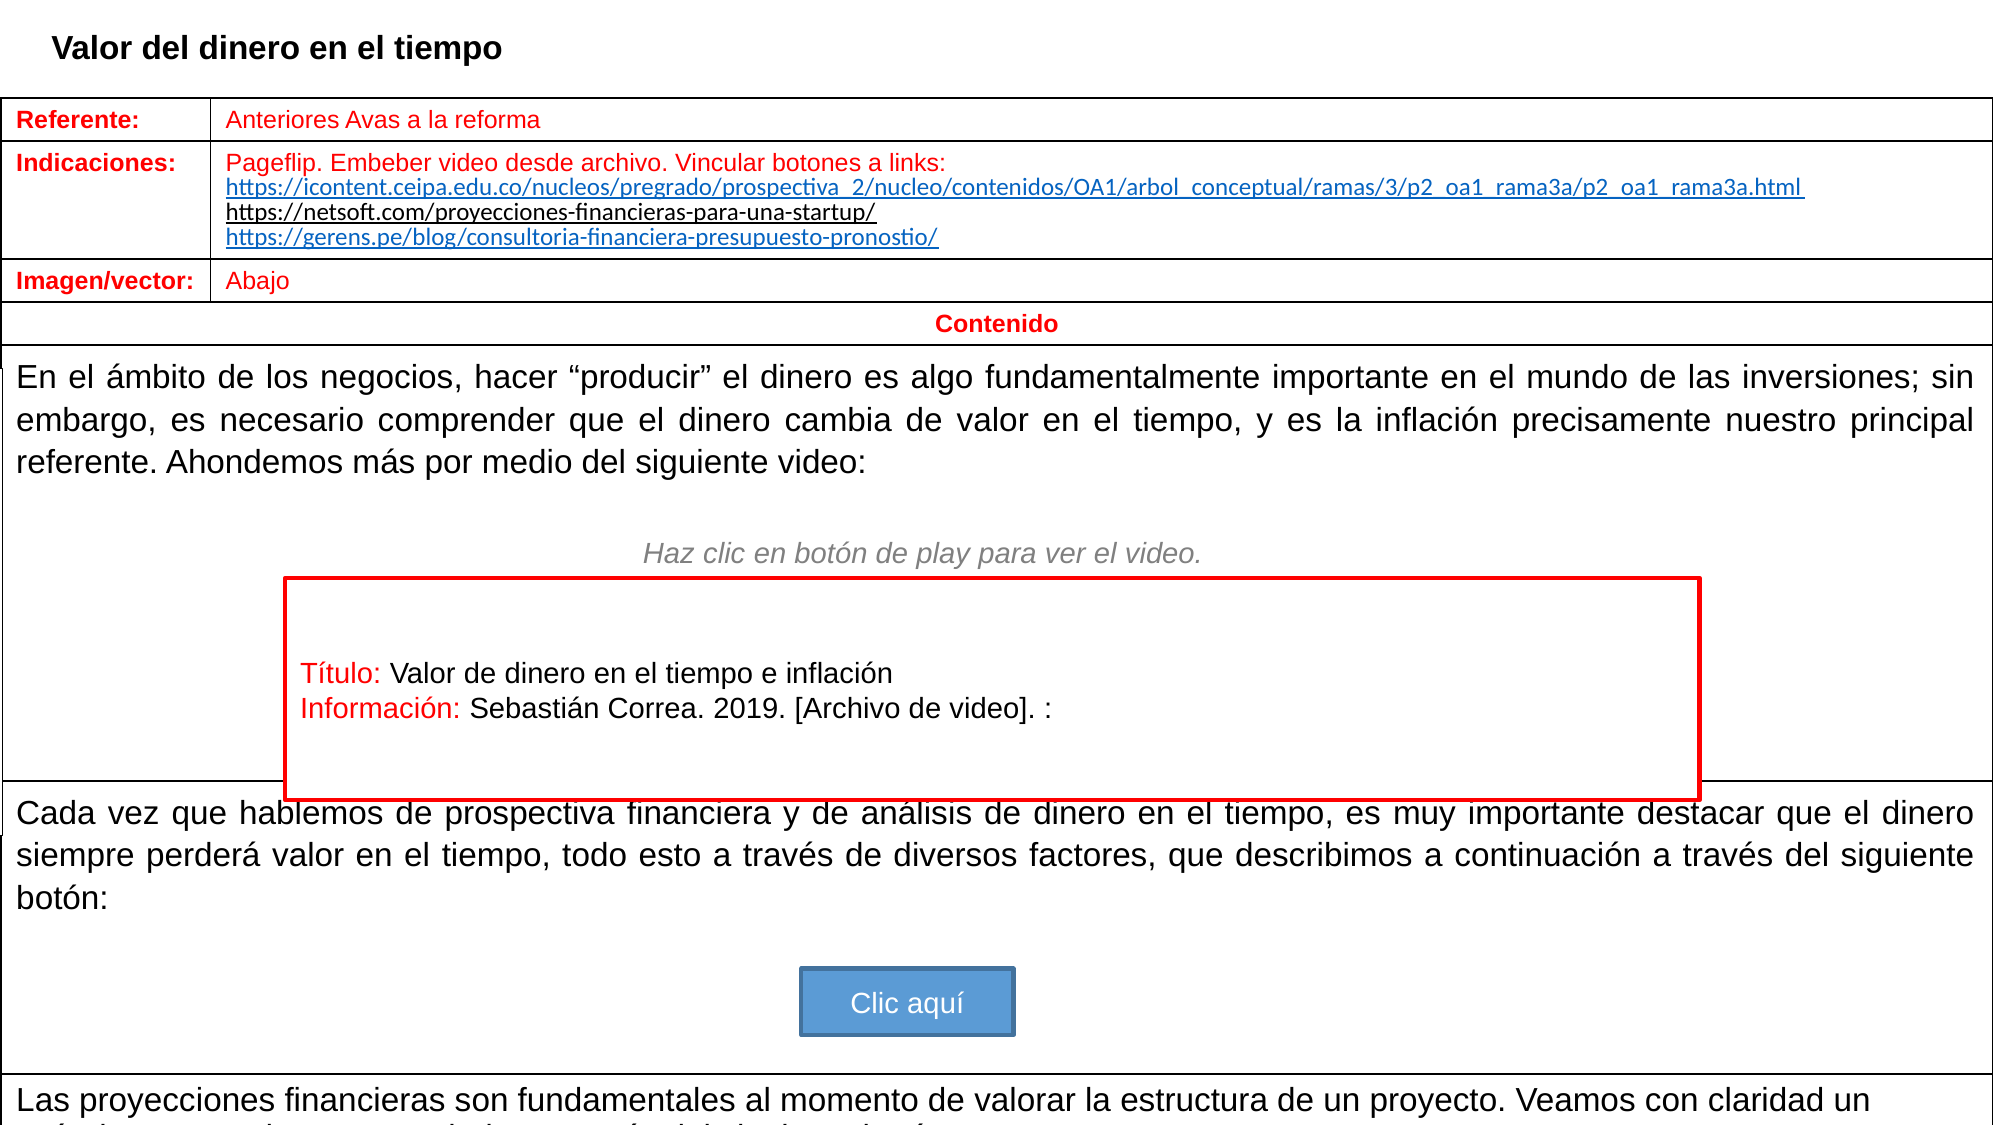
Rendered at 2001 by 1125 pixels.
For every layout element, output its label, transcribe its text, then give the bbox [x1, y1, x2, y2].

table_cell Las proyecciones financieras son fundamentales al momento de valorar la estructura de un proyecto. Veamos con claridad un artículo que puede serte revelador, a través del siguiente botón: Ahora bien, dichas proyecciones son estimaciones, que por evidentemente representan un supuesto empresarial o un futuro deseable, que impulsa la posibilidad de contemplar un presupuesto que nos permita comprender y organizar no solo los ingresos, sino también los egresos (determinados como costos – gastos e inversión). Lee más en el siguiente botón: [2, 1075, 1992, 1125]
table_header Referente: [2, 99, 210, 140]
text_box Título: Valor de dinero en el tiempo e inflación Información: Sebastián Correa. 2019. [Archivo de video]. : [283, 576, 1702, 802]
table_cell Cada vez que hablemos de prospectiva financiera y de análisis de dinero en el tiempo, es muy importante destacar que el dinero siempre perderá valor en el tiempo, todo esto a través de diversos factores, que describimos a continuación a través del siguiente botón: [2, 782, 1992, 1073]
table_header Anteriores Avas a la reforma [211, 99, 1992, 140]
table_cell Abajo [211, 260, 1992, 301]
table_cell Indicaciones: [2, 142, 210, 258]
table_cell Pageflip. Embeber video desde archivo. Vincular botones a links: https://icontent.ceipa.edu.co/nucleos/pregrado/prospectiva_2/nucleo/contenidos/OA1/arbol_conceptual/ramas/3/p2_oa1_rama3a/p2_oa1_rama3a.html https://netsoft.com/proyecciones-financieras-para-una-startup/ https://gerens.pe/blog/consultoria-financiera-presupuesto-pronostio/ [211, 142, 1992, 258]
text_box Clic aquí [799, 966, 1016, 1037]
text_box /Mnjwf96 [0, 366, 4, 838]
text_box [8, 347, 1985, 544]
table_cell Contenido [2, 303, 1992, 344]
text_box Valor del dinero en el tiempo [36, 18, 519, 74]
text_box Haz clic en botón de play para ver el video. [628, 527, 1219, 577]
table_cell Imagen/vector: [2, 260, 210, 301]
table_cell En el ámbito de los negocios, hacer “producir” el dinero es algo fundamentalmente importante en el mundo de las inversiones; sin embargo, es necesario comprender que el dinero cambia de valor en el tiempo, y es la inflación precisamente nuestro principal referente. Ahondemos más por medio del siguiente video: [2, 346, 1992, 780]
